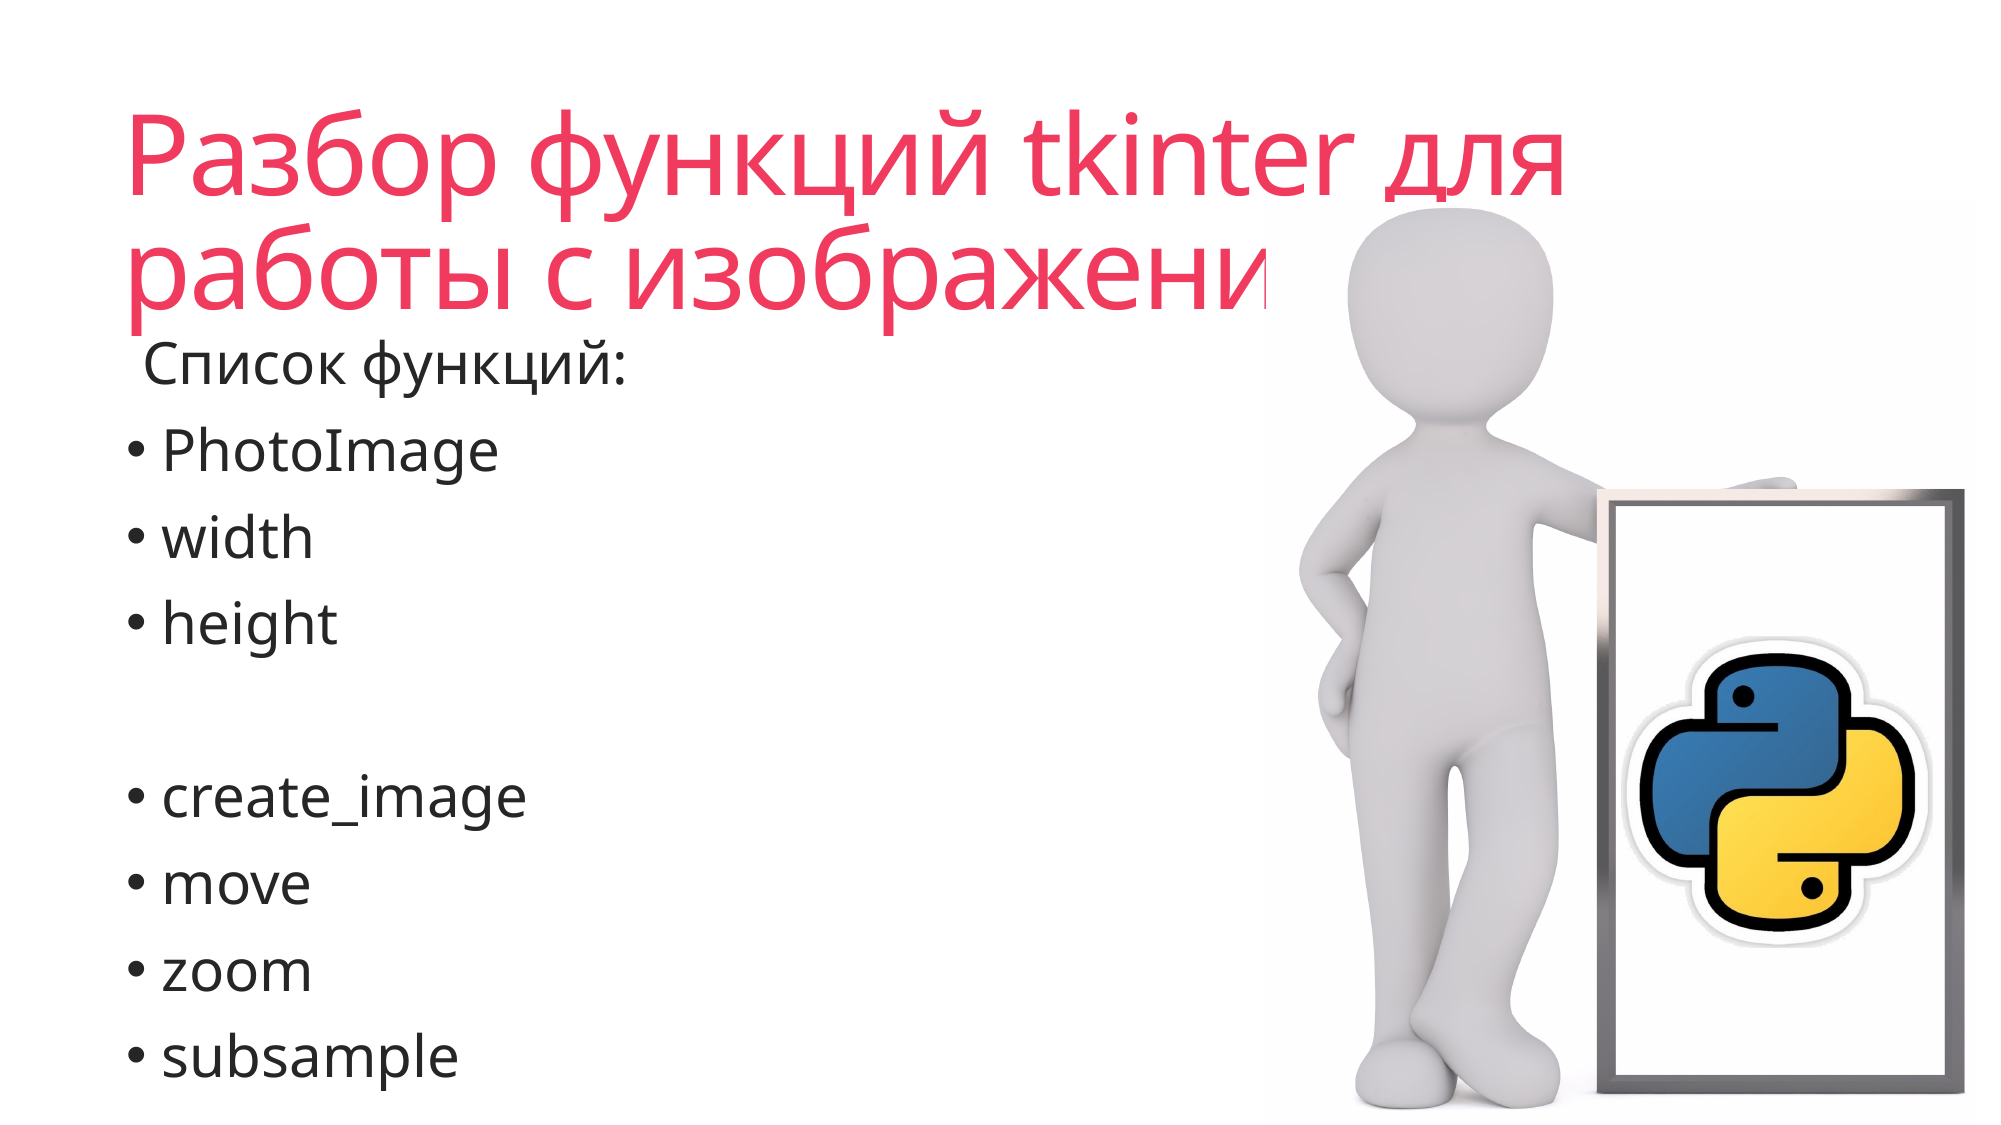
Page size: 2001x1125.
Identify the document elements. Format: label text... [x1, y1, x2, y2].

title Разбор функций tkinter для работы с изображениями [107, 81, 1875, 354]
list Список функций: PhotoImage width height create_image move zoom subsample [111, 329, 1265, 948]
picture [1265, 201, 1977, 1125]
